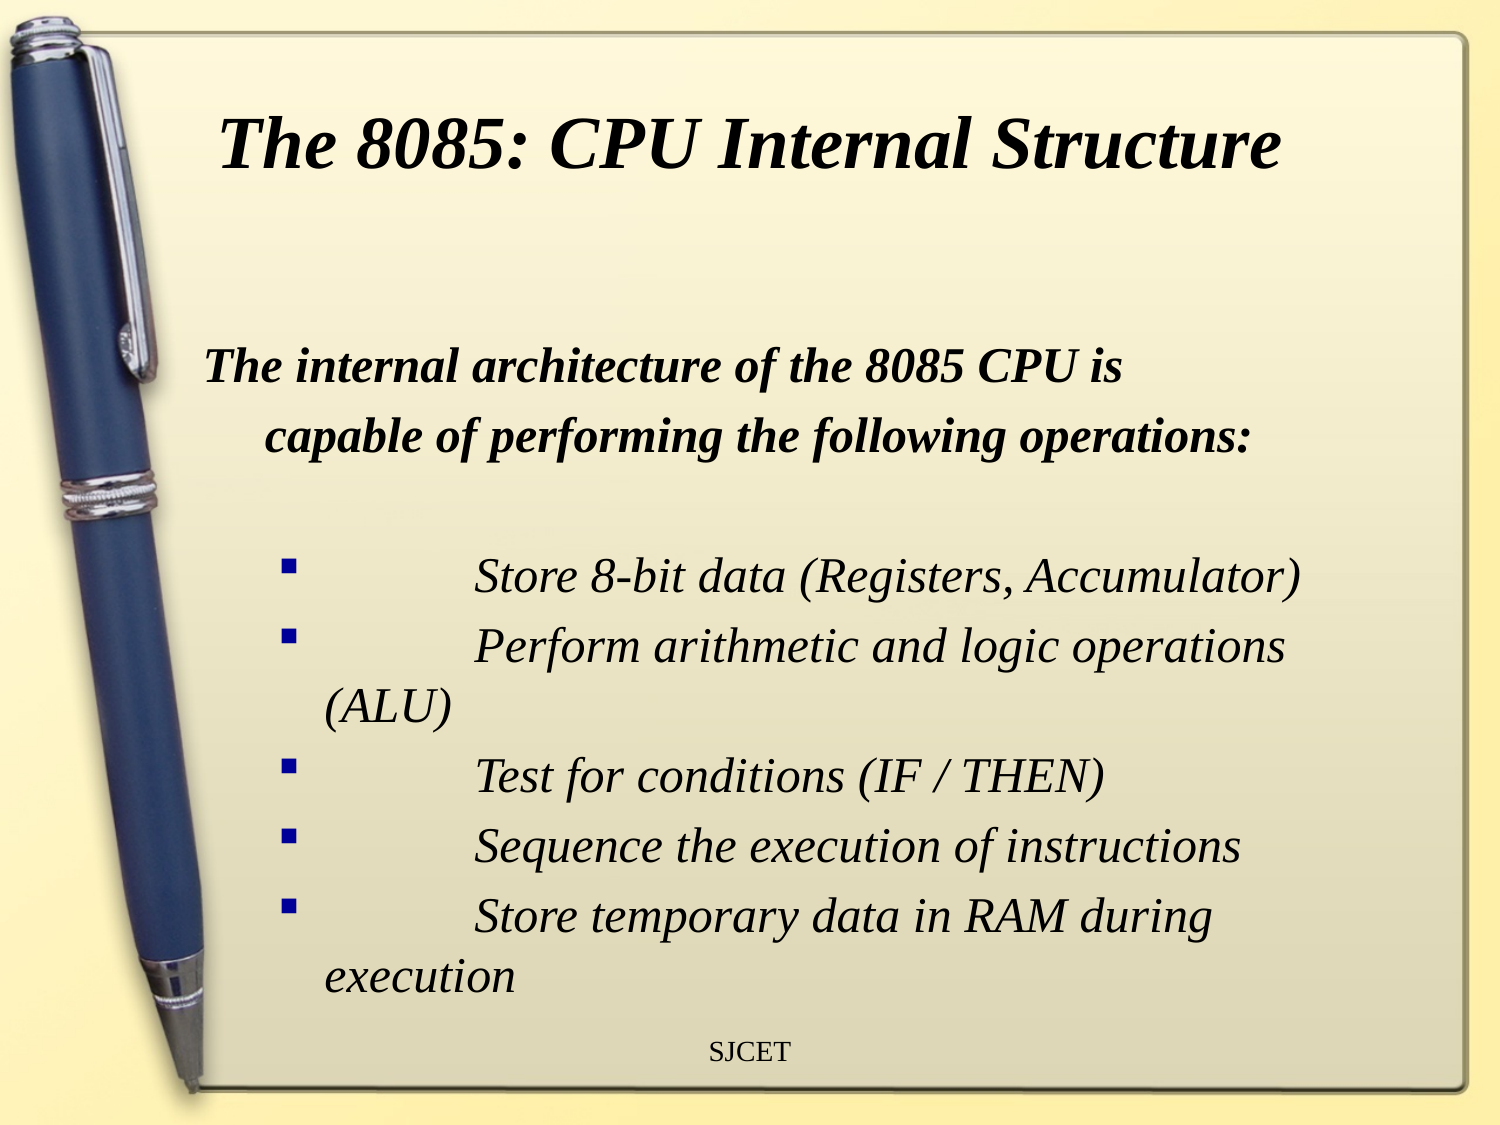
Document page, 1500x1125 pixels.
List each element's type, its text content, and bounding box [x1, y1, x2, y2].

picture [0, 0, 1500, 1125]
footer SJCET [512, 1024, 988, 1101]
list The internal architecture of the 8085 CPU is capable of performing the following operations: Store 8-bit data (Registers, Accumulator) Perform arithmetic and logic operations (ALU) Test for conditions (IF / THEN) Sequence the execution of instructions Store temporary data in RAM during execution [187, 324, 1388, 1001]
title The 8085: CPU Internal Structure [112, 99, 1388, 288]
